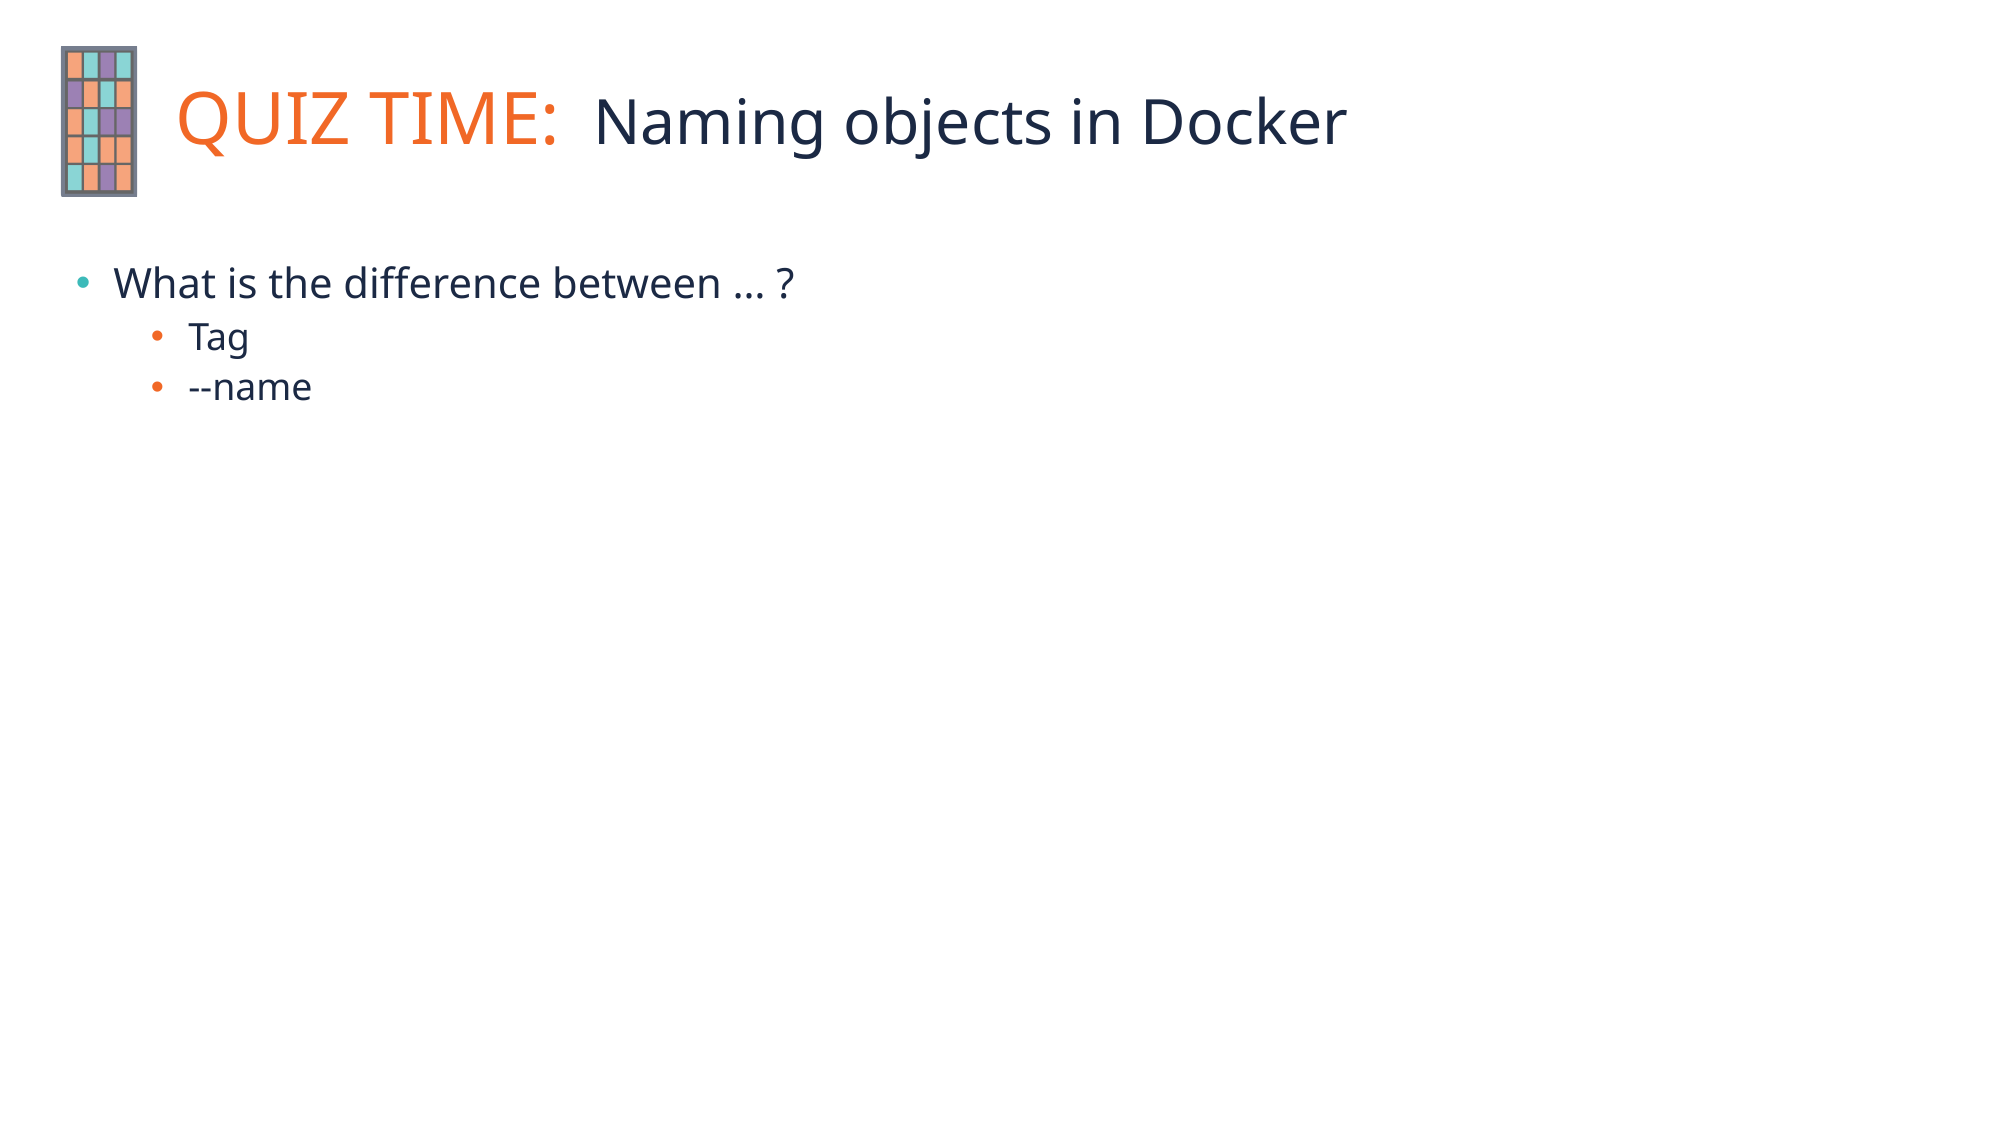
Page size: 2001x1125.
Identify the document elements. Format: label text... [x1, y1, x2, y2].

title Naming objects in Docker [578, 59, 1964, 190]
text_box [60, 46, 138, 197]
list What is the difference between … ? Tag --name [60, 254, 988, 1014]
